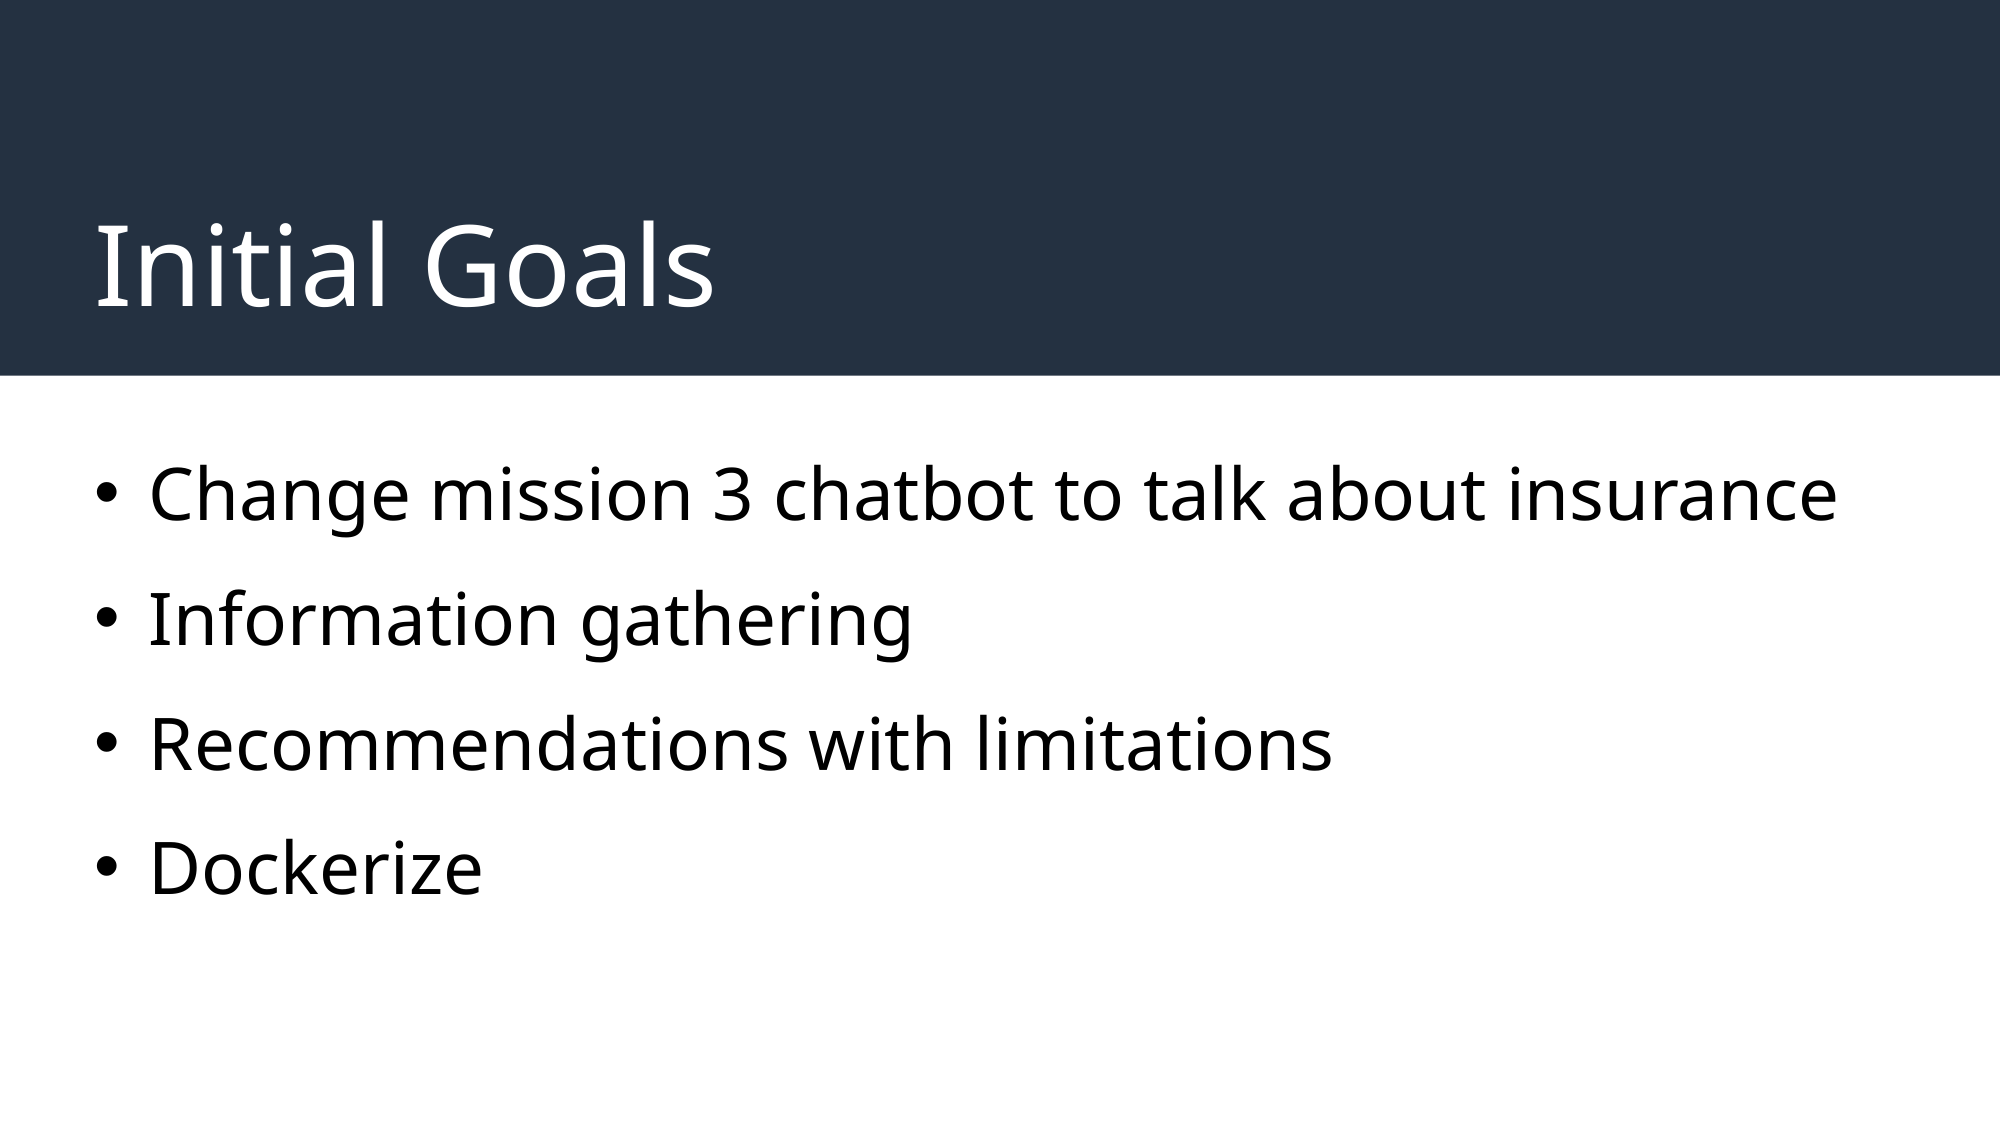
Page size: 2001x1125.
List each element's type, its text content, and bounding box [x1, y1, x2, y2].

list Change mission 3 chatbot to talk about insurance Information gathering Recommendations with limitations Dockerize [79, 422, 1863, 1014]
title Initial Goals [79, 59, 1863, 337]
